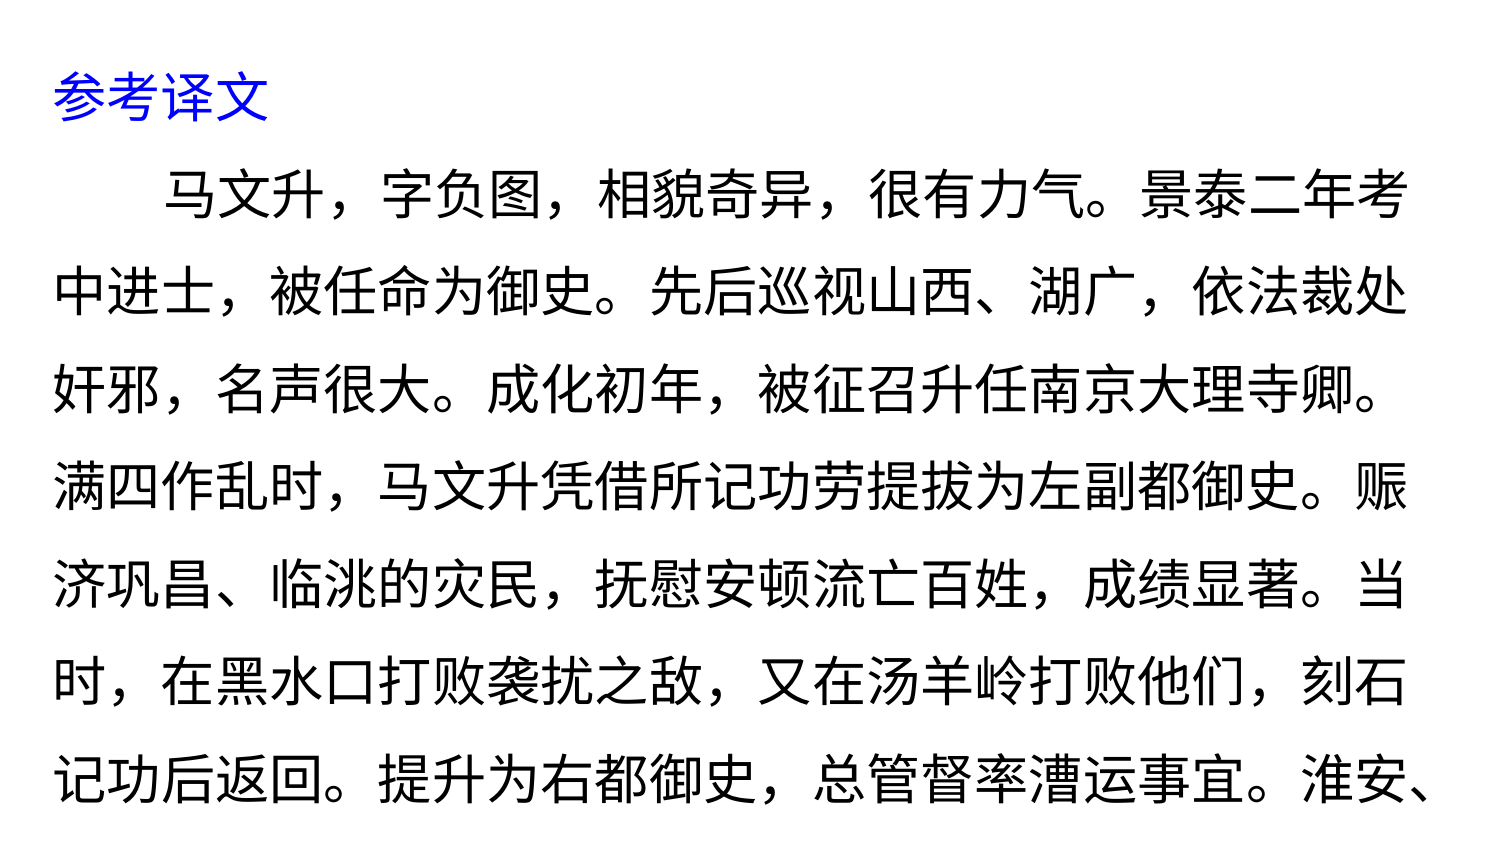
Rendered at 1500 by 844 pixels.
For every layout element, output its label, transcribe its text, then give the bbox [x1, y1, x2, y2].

text_box 参考译文 马文升，字负图，相貌奇异，很有力气。景泰二年考中进士，被任命为御史。先后巡视山西、湖广，依法裁处奸邪，名声很大。成化初年，被征召升任南京大理寺卿。满四作乱时，马文升凭借所记功劳提拔为左副都御史。赈济巩昌、临洮的灾民，抚慰安顿流亡百姓，成绩显著。当时，在黑水口打败袭扰之敌，又在汤羊岭打败他们，刻石记功后返回。提升为右都御史，总管督率漕运事宜。淮安、 [37, 22, 1463, 818]
